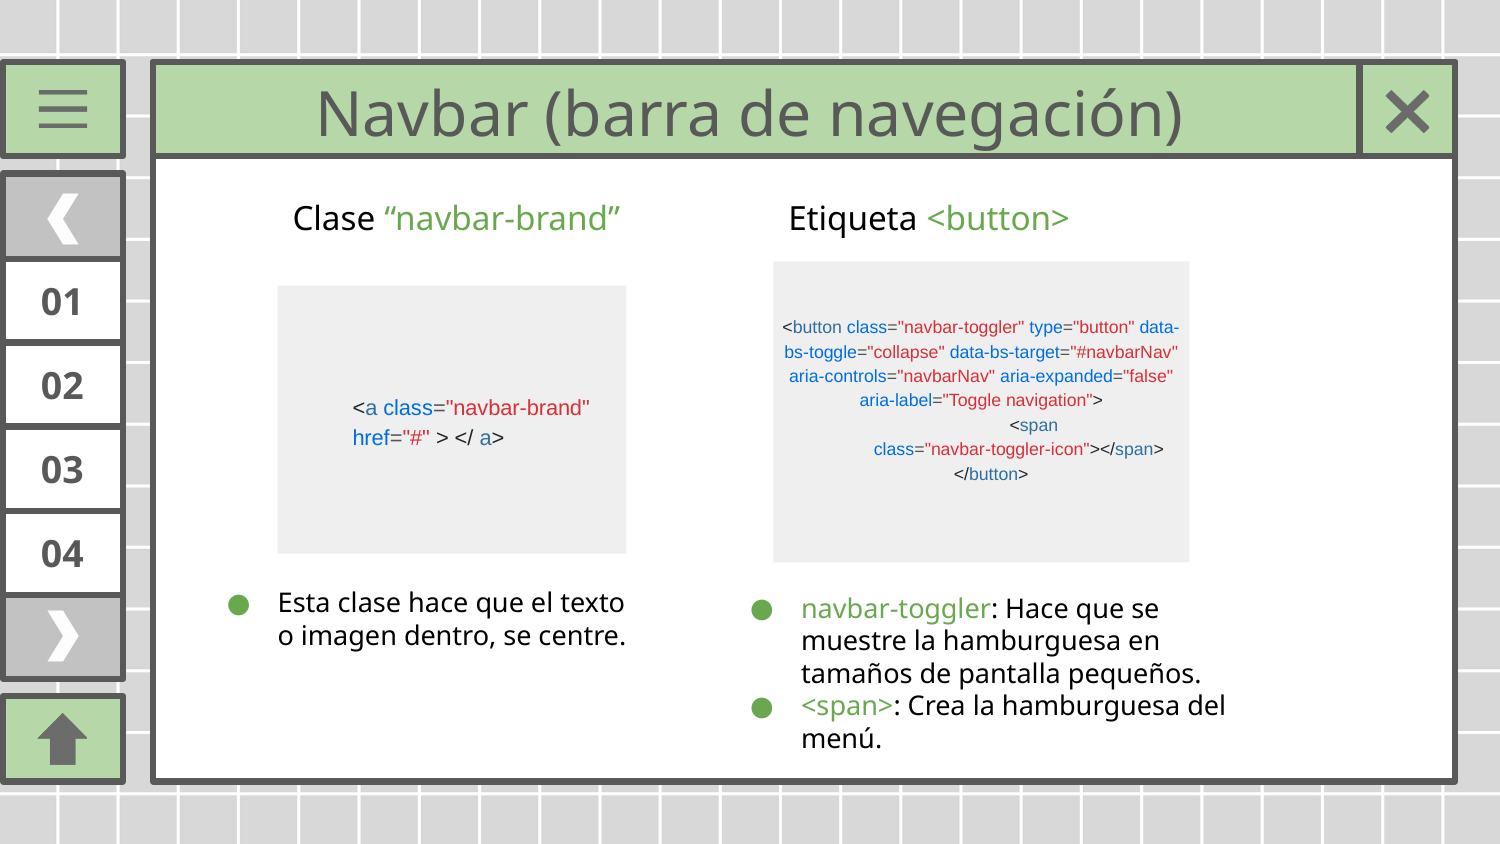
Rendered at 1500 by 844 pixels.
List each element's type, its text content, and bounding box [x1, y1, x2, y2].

text_box 01 [20, 281, 104, 319]
text_box Esta clase hace que el texto o imagen dentro, se centre. [187, 570, 643, 666]
text_box 04 [20, 533, 104, 572]
text_box navbar-toggler: Hace que se muestre la hamburguesa en tamaños de pantalla pequeños. <span>: Crea la hamburguesa del menú. [711, 576, 1271, 769]
picture [0, 0, 1500, 844]
text_box <button class="navbar-toggler" type="button" data-bs-toggle="collapse" data-bs-target="#navbarNav" aria-controls="navbarNav" aria-expanded="false" aria-label="Toggle navigation"> <span class="navbar-toggler-icon"></span> </button> [773, 261, 1190, 563]
picture [37, 713, 88, 765]
title Navbar (barra de navegación) [182, 64, 1318, 159]
picture [38, 193, 88, 245]
text_box Clase “navbar-brand” [277, 182, 756, 252]
text_box 03 [20, 449, 104, 487]
picture [38, 90, 88, 129]
text_box 02 [20, 365, 104, 403]
picture [38, 610, 88, 662]
text_box Etiqueta <button> [773, 182, 1252, 252]
text_box <a class="navbar-brand" href="#" > </ a> [277, 285, 627, 554]
